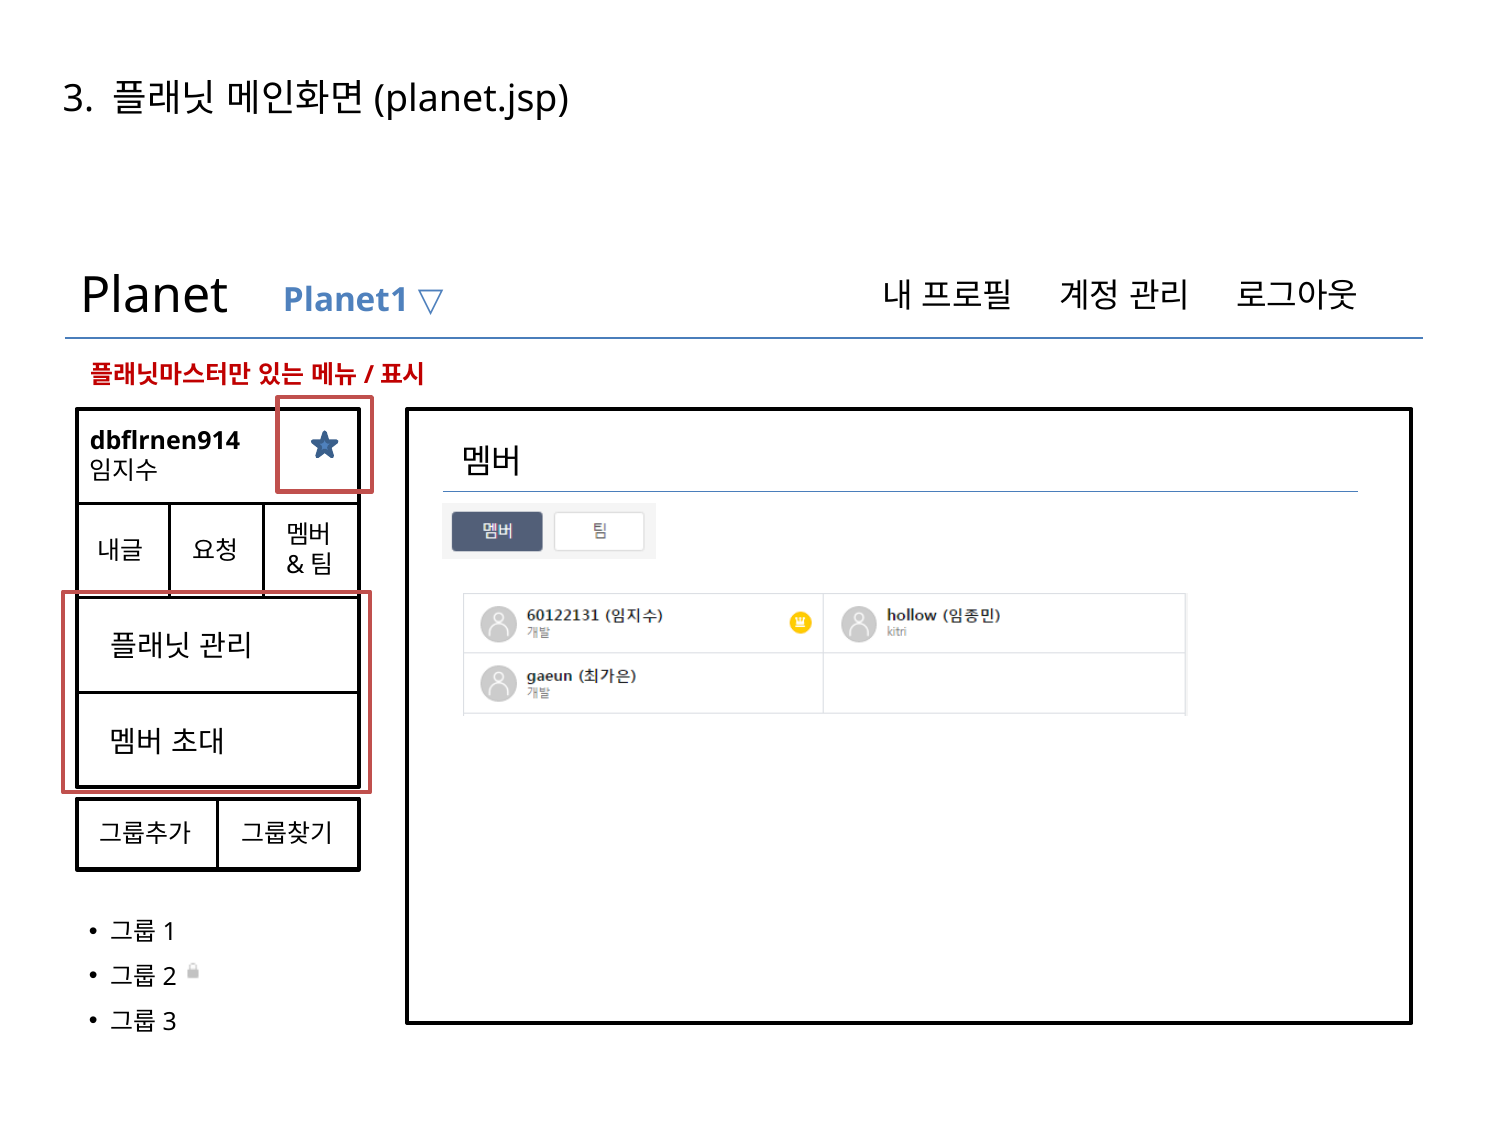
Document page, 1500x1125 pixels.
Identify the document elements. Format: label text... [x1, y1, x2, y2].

text_box Planet [65, 255, 244, 330]
text_box 요청 [177, 527, 254, 572]
text_box [174, 512, 259, 590]
text_box [275, 397, 374, 494]
text_box 멤버 초대 [94, 715, 241, 766]
text_box [75, 508, 164, 590]
text_box 멤버 &팀 [271, 512, 349, 587]
text_box 플래닛마스터만 있는 메뉴/표시 [76, 351, 441, 397]
text_box Planet1 ▽ [268, 270, 459, 326]
text_box [268, 508, 361, 590]
text_box dbflrnen914 임지수 [75, 417, 256, 492]
text_box 내글 [82, 527, 159, 572]
text_box [75, 407, 361, 506]
text_box 3. 플래닛 메인화면(planet.jsp) [47, 66, 584, 127]
picture [442, 503, 656, 559]
text_box 멤버 [446, 432, 537, 488]
text_box 그룹추가 [85, 810, 207, 856]
text_box 내 프로필 계정 관리 로그아웃 [867, 267, 1375, 322]
picture [463, 592, 1188, 717]
picture [182, 960, 202, 980]
text_box 플래닛 관리 [95, 620, 269, 670]
text_box [75, 797, 361, 872]
text_box [61, 590, 372, 794]
text_box [405, 407, 1413, 1025]
text_box 그룹찾기 [226, 810, 349, 856]
text_box 그룹1 그룹2 그룹3 [74, 893, 192, 1043]
